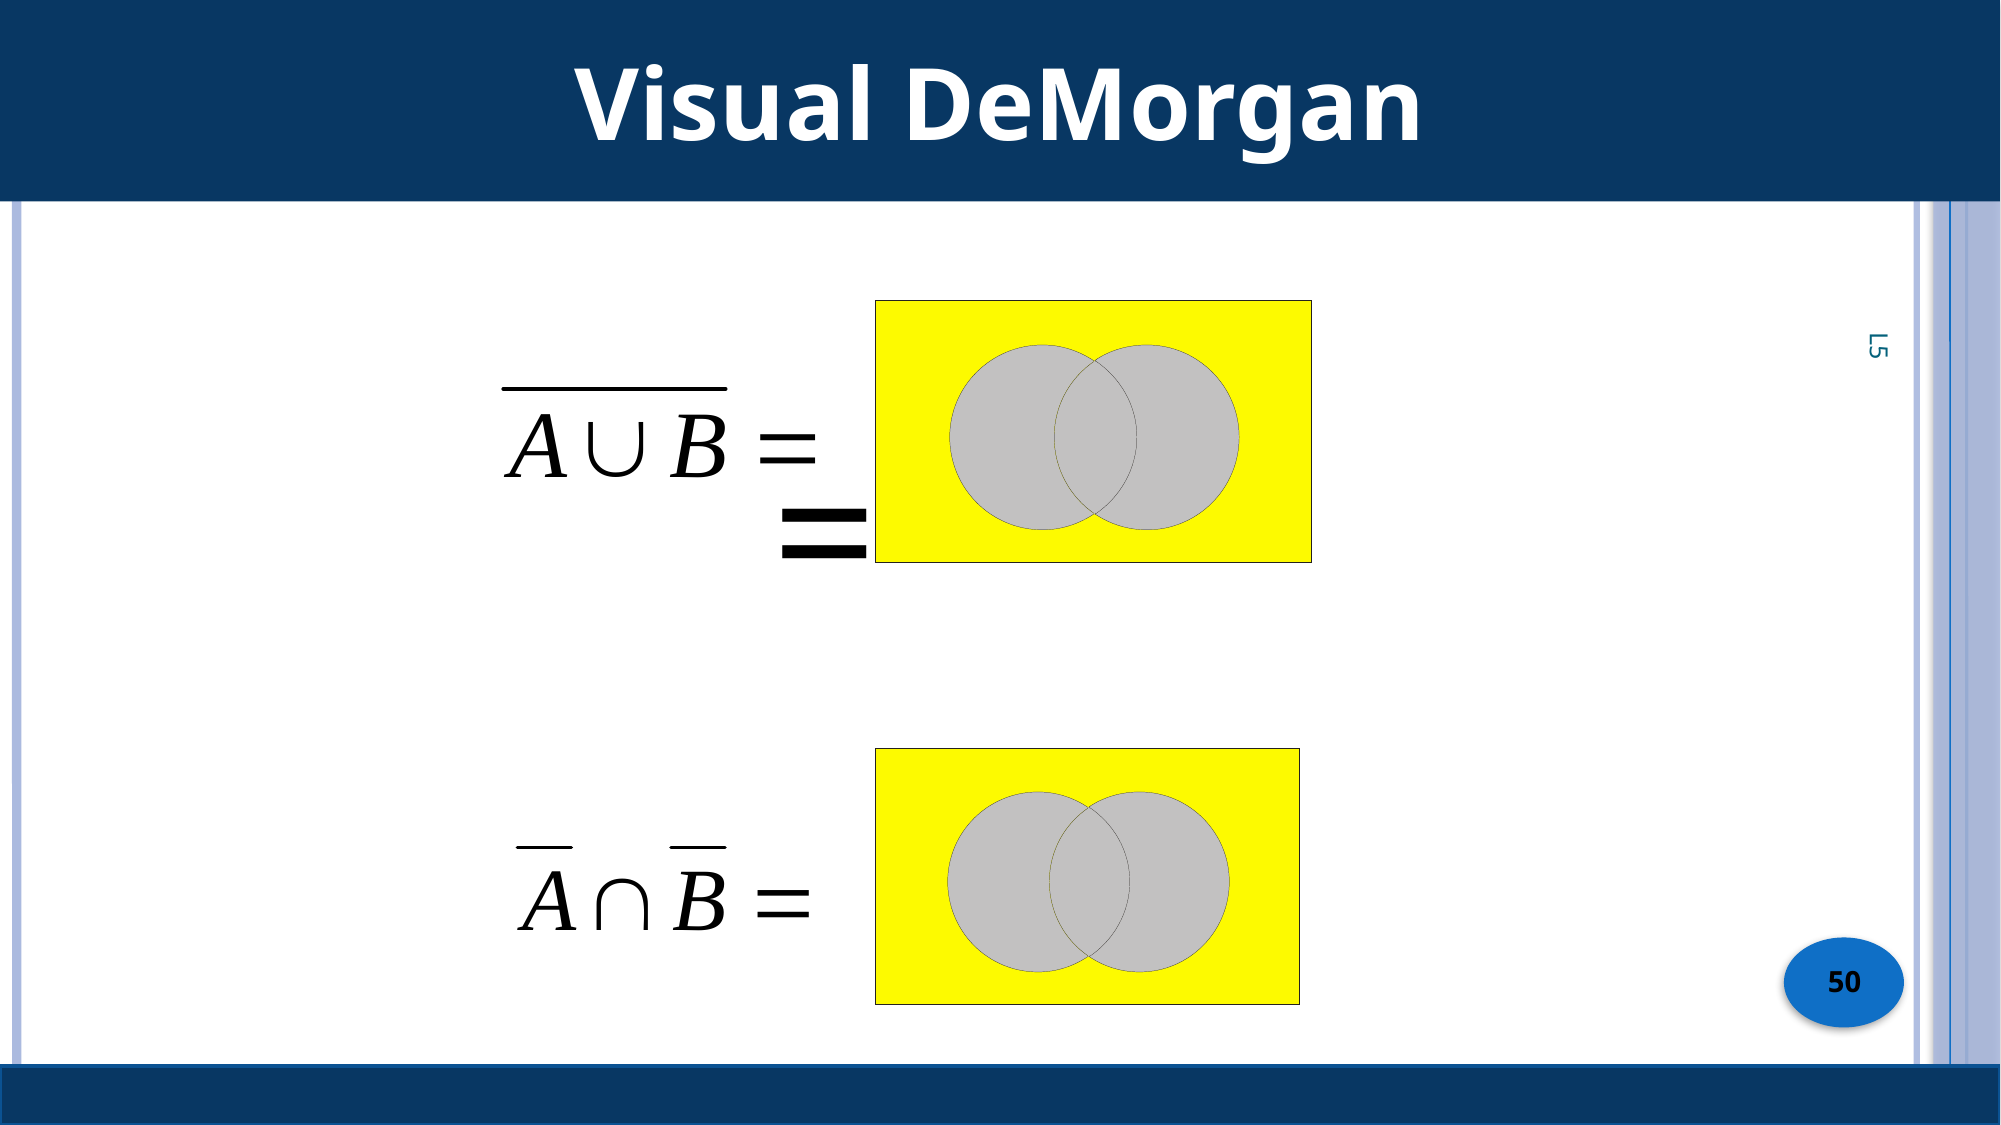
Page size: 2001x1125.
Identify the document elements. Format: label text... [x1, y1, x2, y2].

slide_number L5 [1838, 202, 1923, 374]
picture [874, 747, 1326, 1038]
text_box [502, 826, 813, 946]
picture [874, 299, 1338, 598]
text_box Visual DeMorgan [0, 0, 2000, 202]
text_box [486, 366, 820, 494]
text_box [0, 1064, 2000, 1125]
slide_number 50 [1777, 940, 1912, 1027]
list = [99, 262, 1734, 1062]
